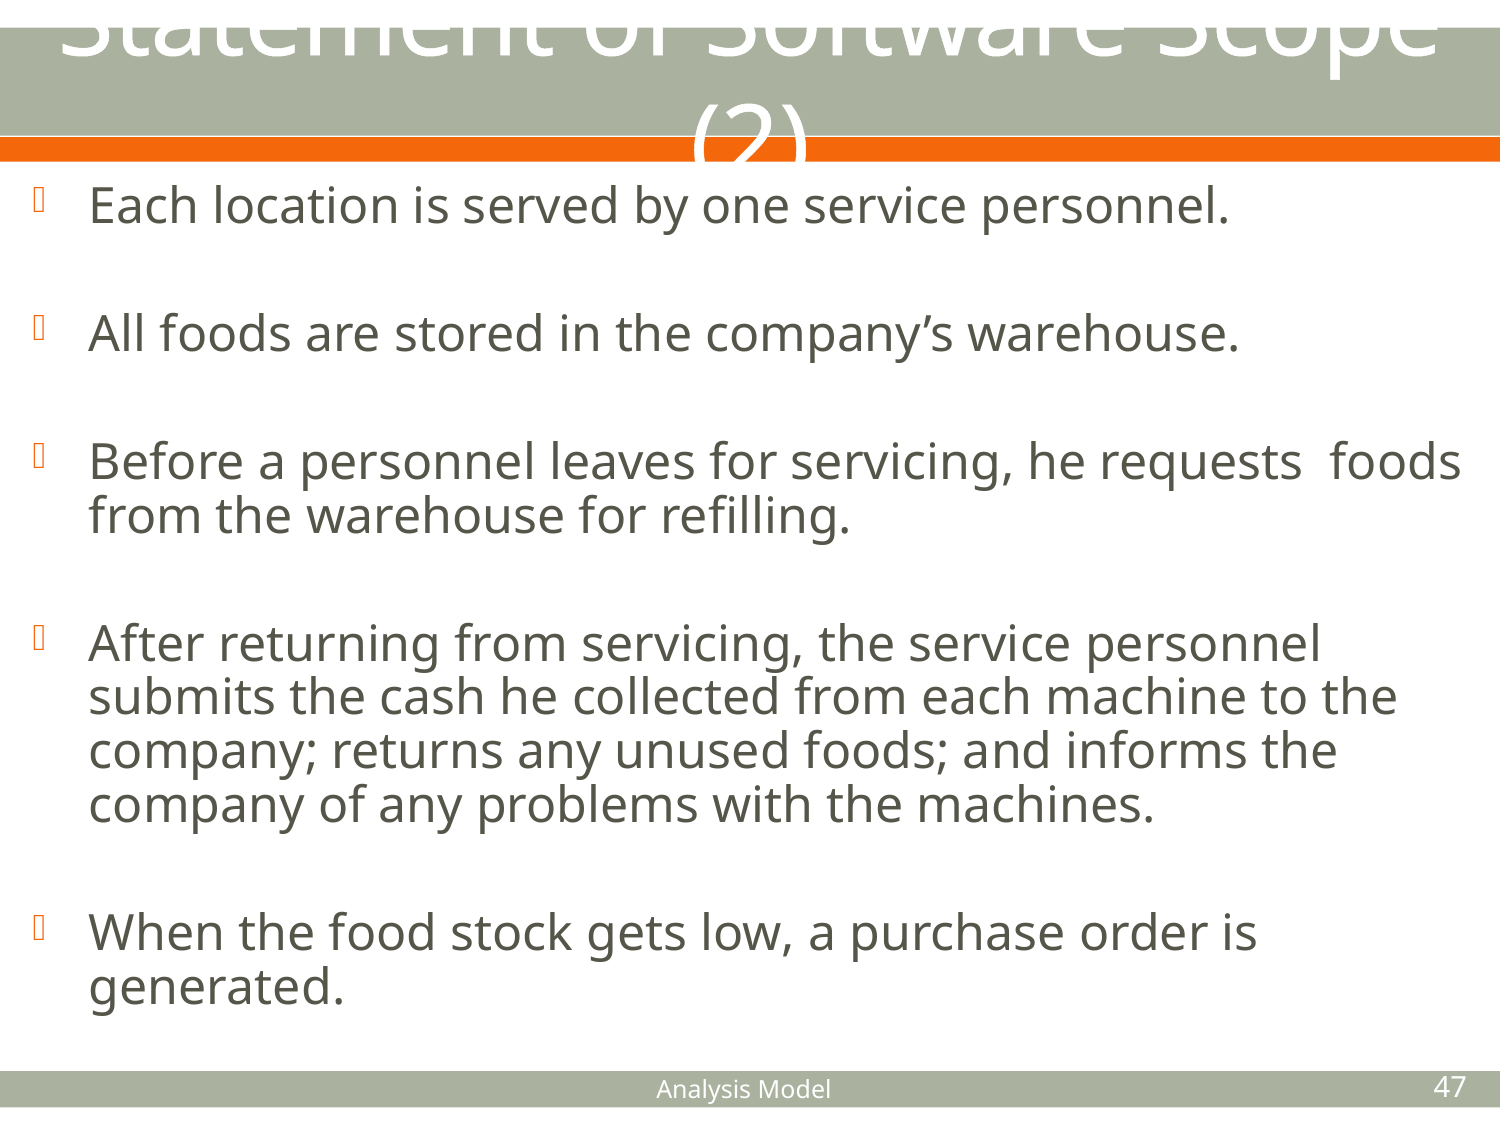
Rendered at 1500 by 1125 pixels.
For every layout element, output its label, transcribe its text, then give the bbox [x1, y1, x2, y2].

title Statement of Software Scope (2) [0, 29, 1500, 123]
footer Analysis Model [348, 1058, 1140, 1119]
list Each location is served by one service personnel. All foods are stored in the company’s warehouse. Before a personnel leaves for servicing, he requests foods from the warehouse for refilling. After returning from servicing, the service personnel submits the cash he collected from each machine to the company; returns any unused foods; and informs the company of any problems with the machines. When the food stock gets low, a purchase order is generated. [17, 172, 1483, 1059]
slide_number 47 [1222, 1058, 1483, 1119]
